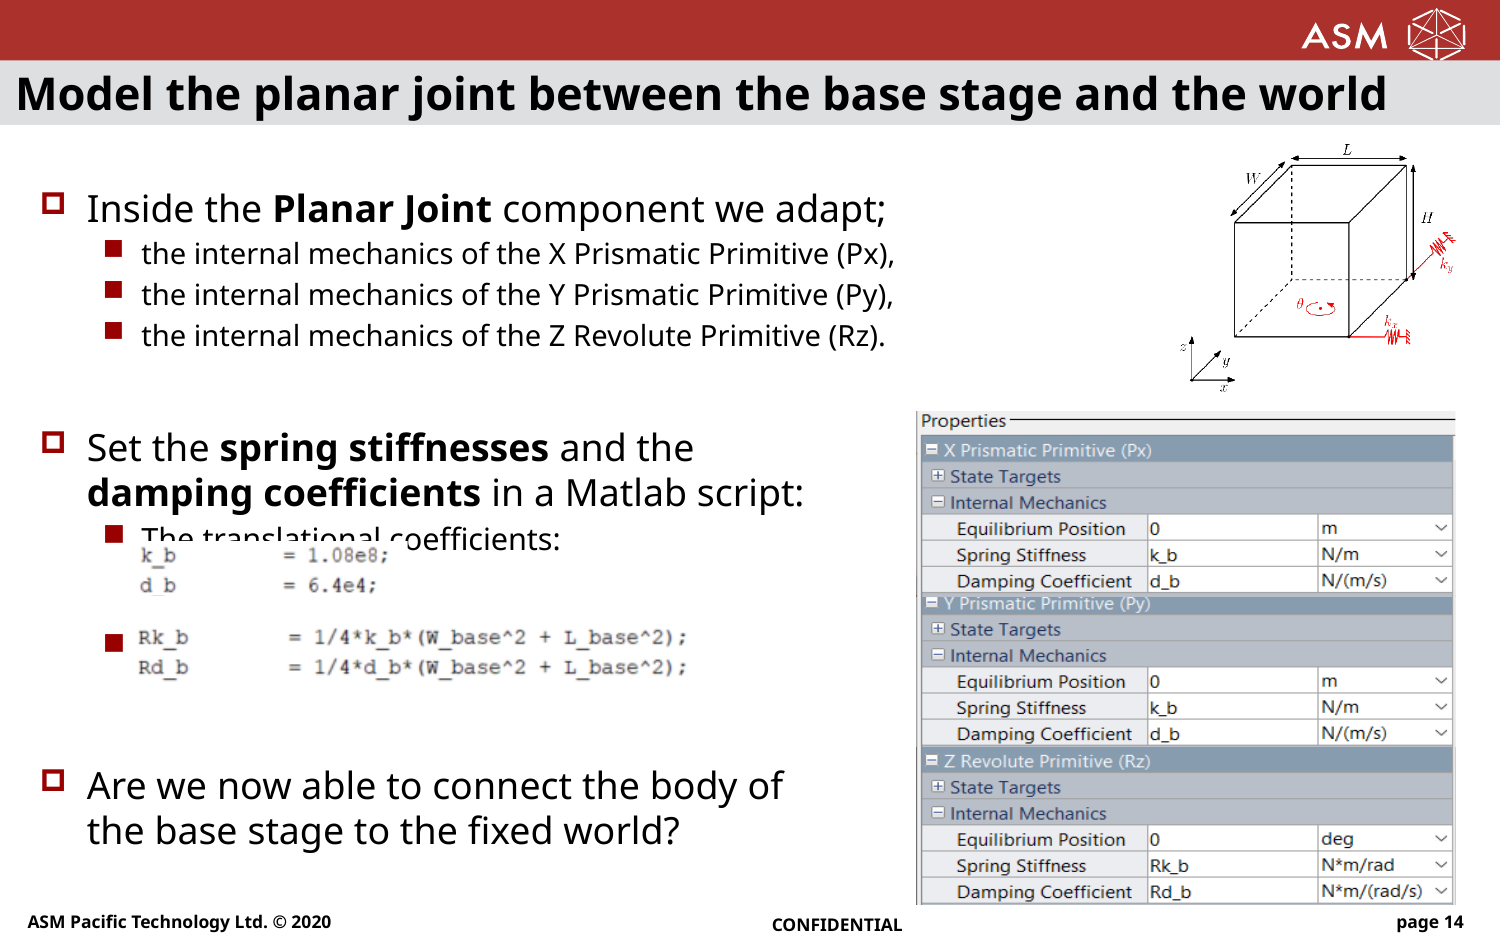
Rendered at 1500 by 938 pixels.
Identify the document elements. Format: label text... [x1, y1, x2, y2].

footer ASM Pacific Technology Ltd. © 2020 [12, 903, 488, 928]
text_box CONFIDENTIAL [662, 906, 1013, 932]
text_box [916, 411, 1456, 906]
list Inside the Planar Joint component we adapt; the internal mechanics of the X Prismatic Primitive (Px), the internal mechanics of the Y Prismatic Primitive (Py), the internal mechanics of the Z Revolute Primitive (Rz). Set the spring stiffnesses and the damping coefficients in a Matlab script: The translational coefficients: The rotational coefficients: Are we now able to connect the body of the base stage to the fixed world? [24, 177, 1413, 878]
picture [137, 540, 408, 596]
title Model the planar joint between the base stage and the world [0, 60, 1500, 125]
picture [1178, 143, 1456, 392]
picture [138, 625, 695, 689]
